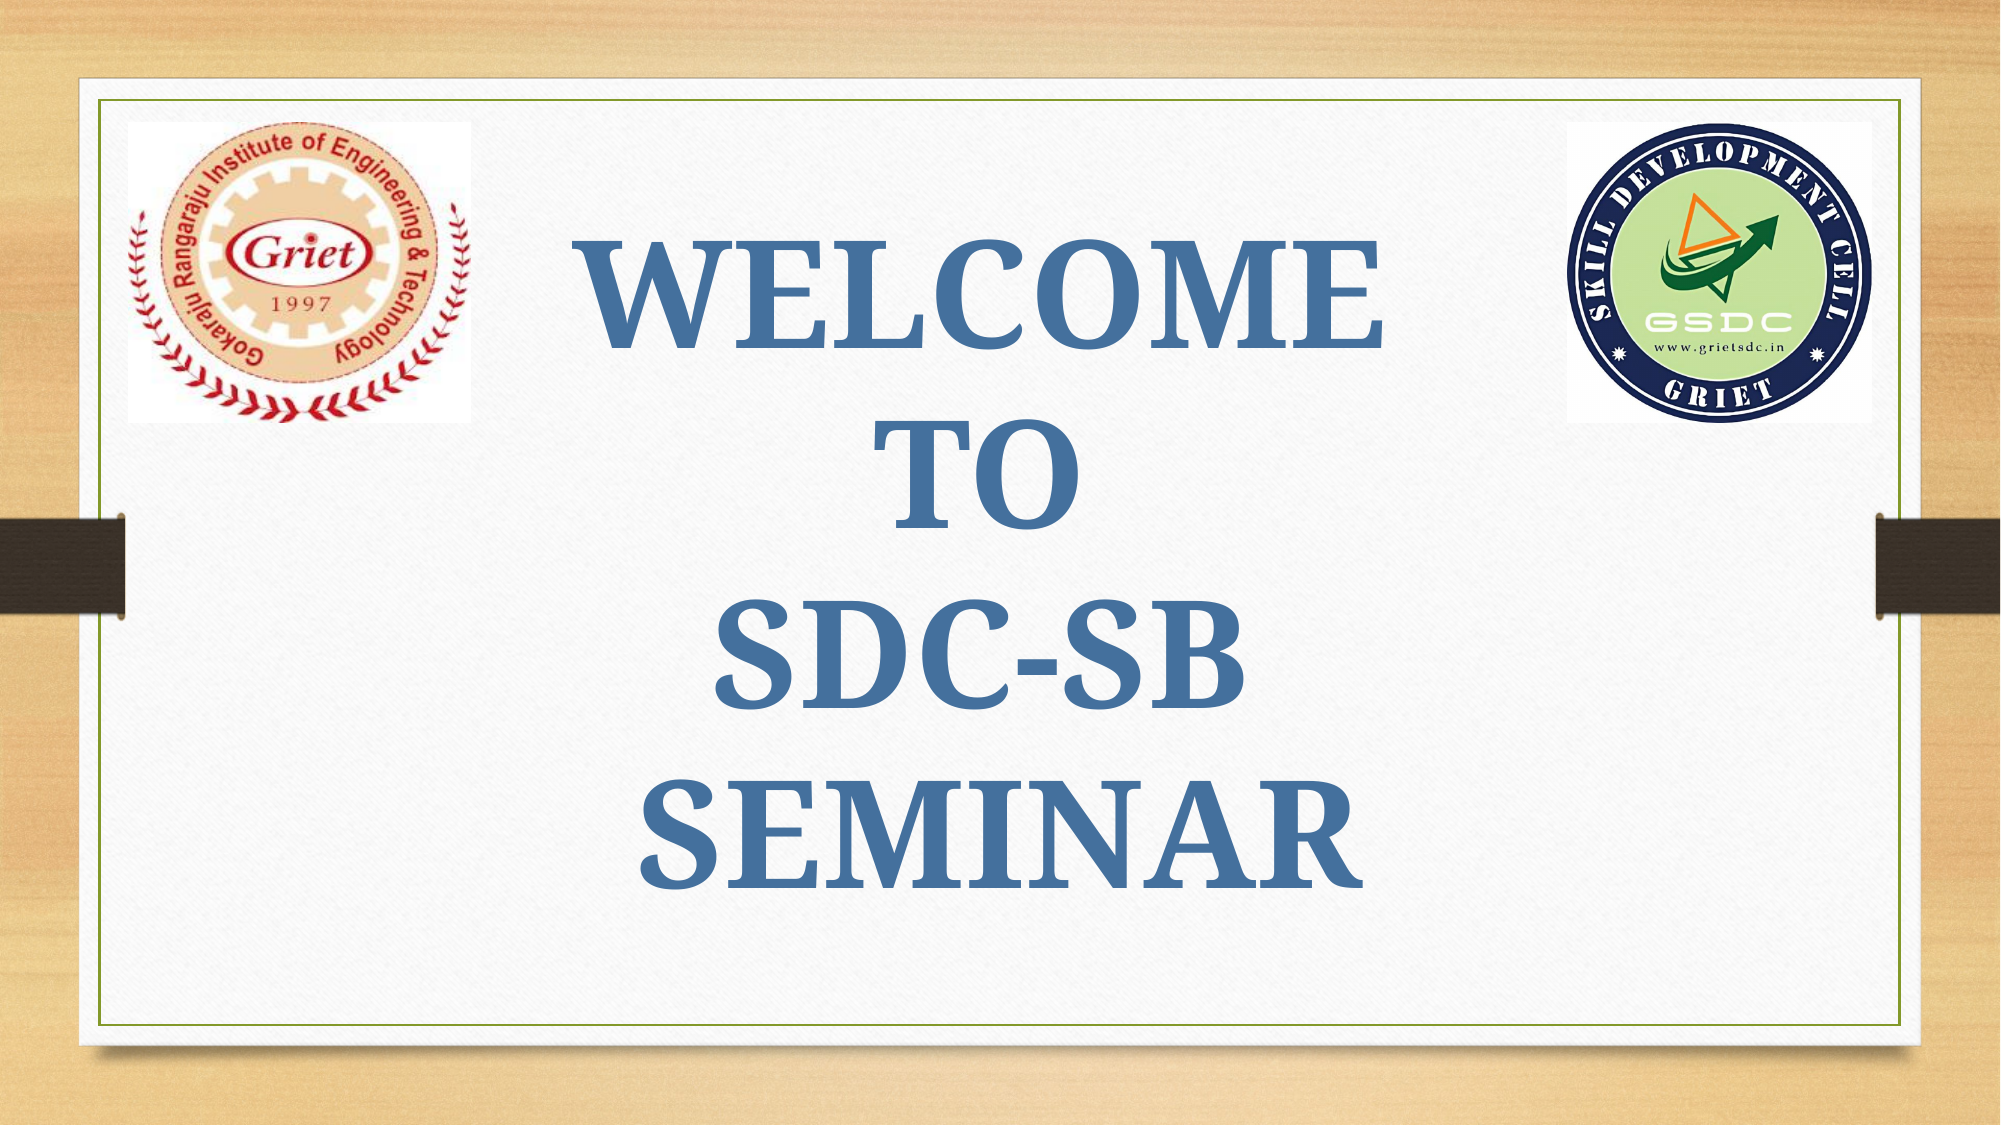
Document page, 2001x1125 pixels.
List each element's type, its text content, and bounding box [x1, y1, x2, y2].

text_box WELCOME TO SDC-SB SEMINAR [281, 191, 1719, 927]
picture [0, 0, 2001, 1125]
